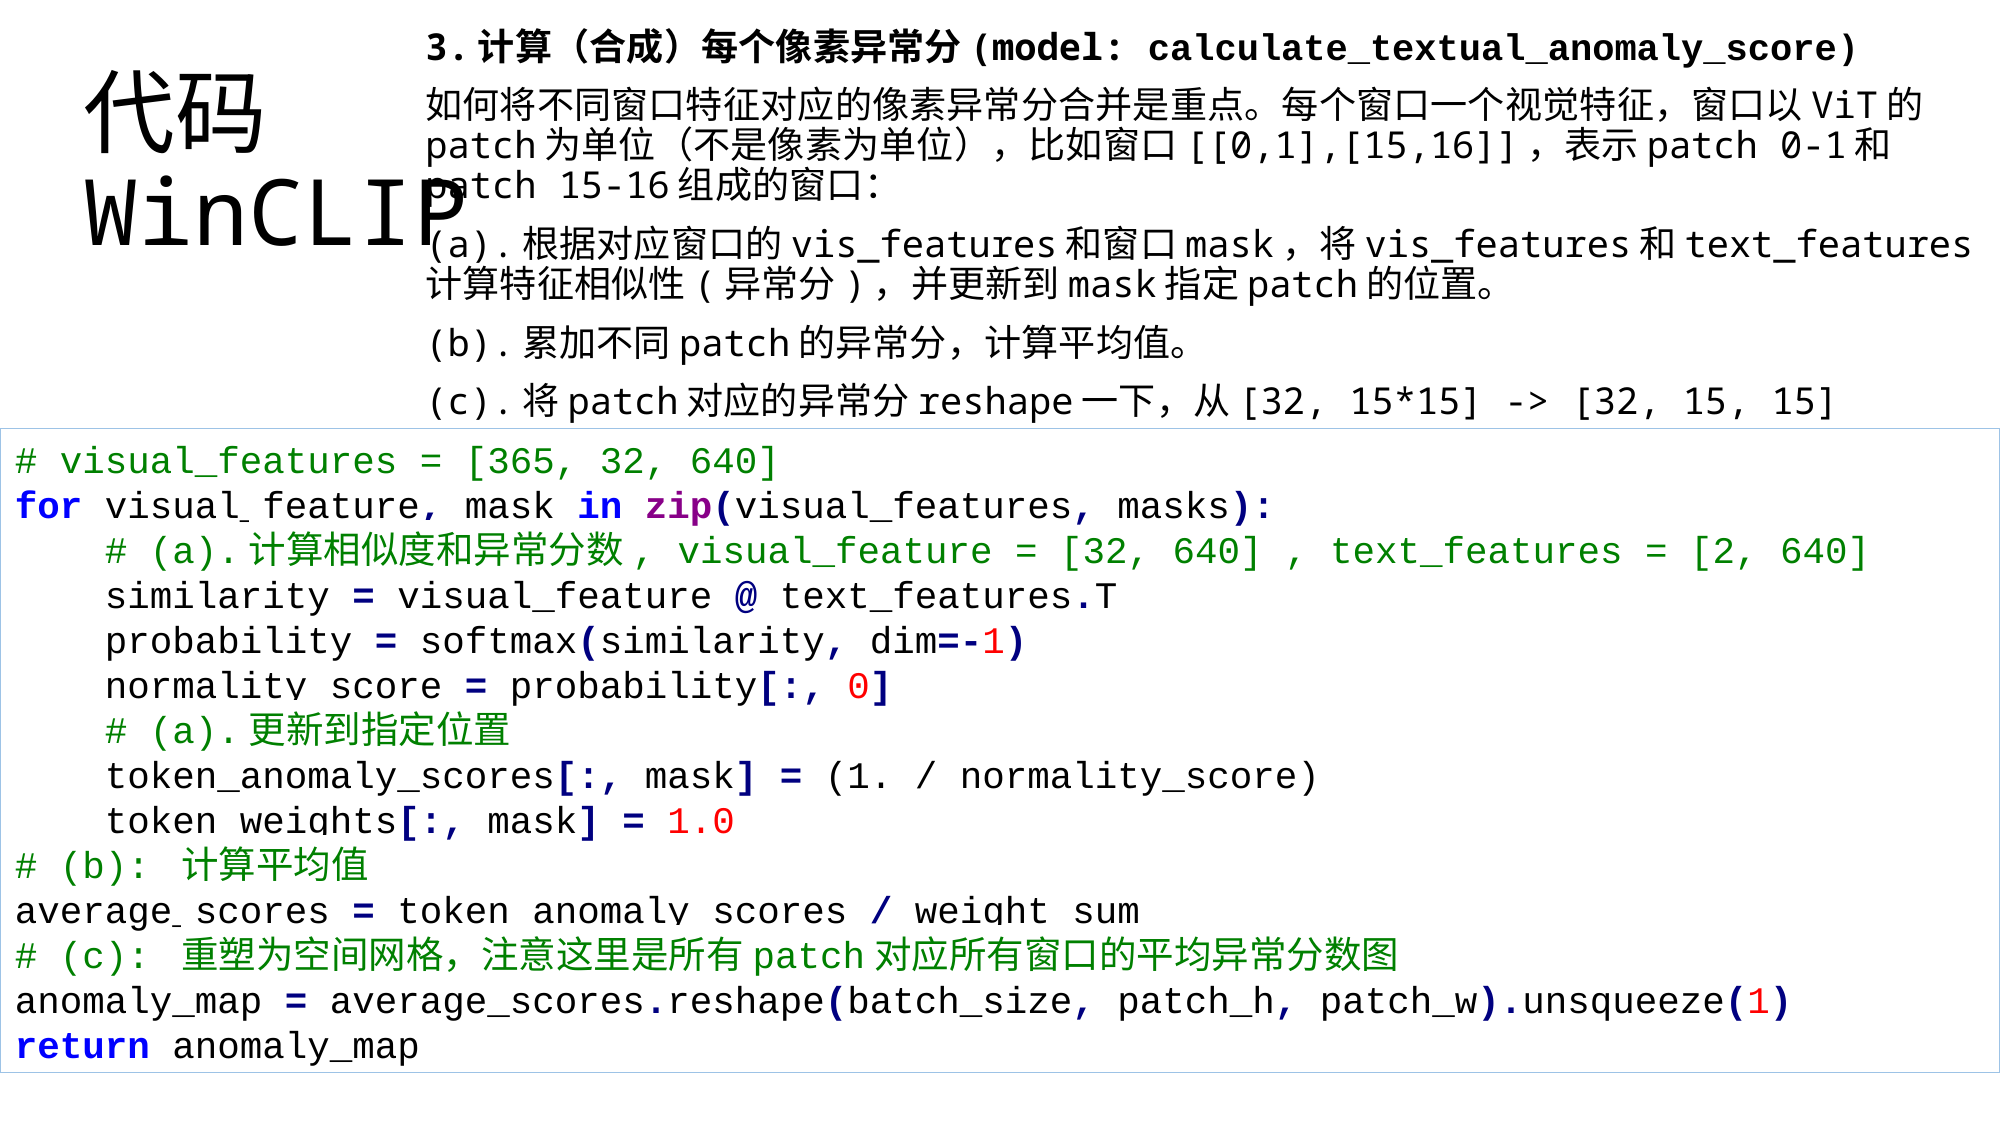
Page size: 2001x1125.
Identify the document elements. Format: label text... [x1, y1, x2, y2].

title 代码 WinCLIP [68, 57, 410, 276]
text_box # visual_features = [365, 32, 640] for visual_feature, mask in zip(visual_features, masks): # (a).计算相似度和异常分数, visual_feature = [32, 640] , text_features = [2, 640] similarity = visual_feature @ text_features.T probability = softmax(similarity, dim=-1) normality_score = probability[:, 0] # (a).更新到指定位置 token_anomaly_scores[:, mask] = (1. / normality_score) token_weights[:, mask] = 1.0 # (b): 计算平均值 average_scores = token_anomaly_scores / weight_sum # (c): 重塑为空间网格，注意这里是所有patch对应所有窗口的平均异常分数图 anomaly_map = average_scores.reshape(batch_size, patch_h, patch_w).unsqueeze(1) return anomaly_map [0, 428, 2000, 1073]
list 3.计算（合成）每个像素异常分(model: calculate_textual_anomaly_score) 如何将不同窗口特征对应的像素异常分合并是重点。每个窗口一个视觉特征，窗口以ViT的patch为单位（不是像素为单位），比如窗口[[0,1],[15,16]]，表示patch 0-1和patch 15-16组成的窗口： (a).根据对应窗口的vis_features和窗口mask，将vis_features和text_features计算特征相似性(异常分)，并更新到mask指定patch的位置。 (b).累加不同patch的异常分，计算平均值。 (c).将patch对应的异常分reshape一下，从[32, 15*15] -> [32, 15, 15] [410, 20, 2000, 428]
